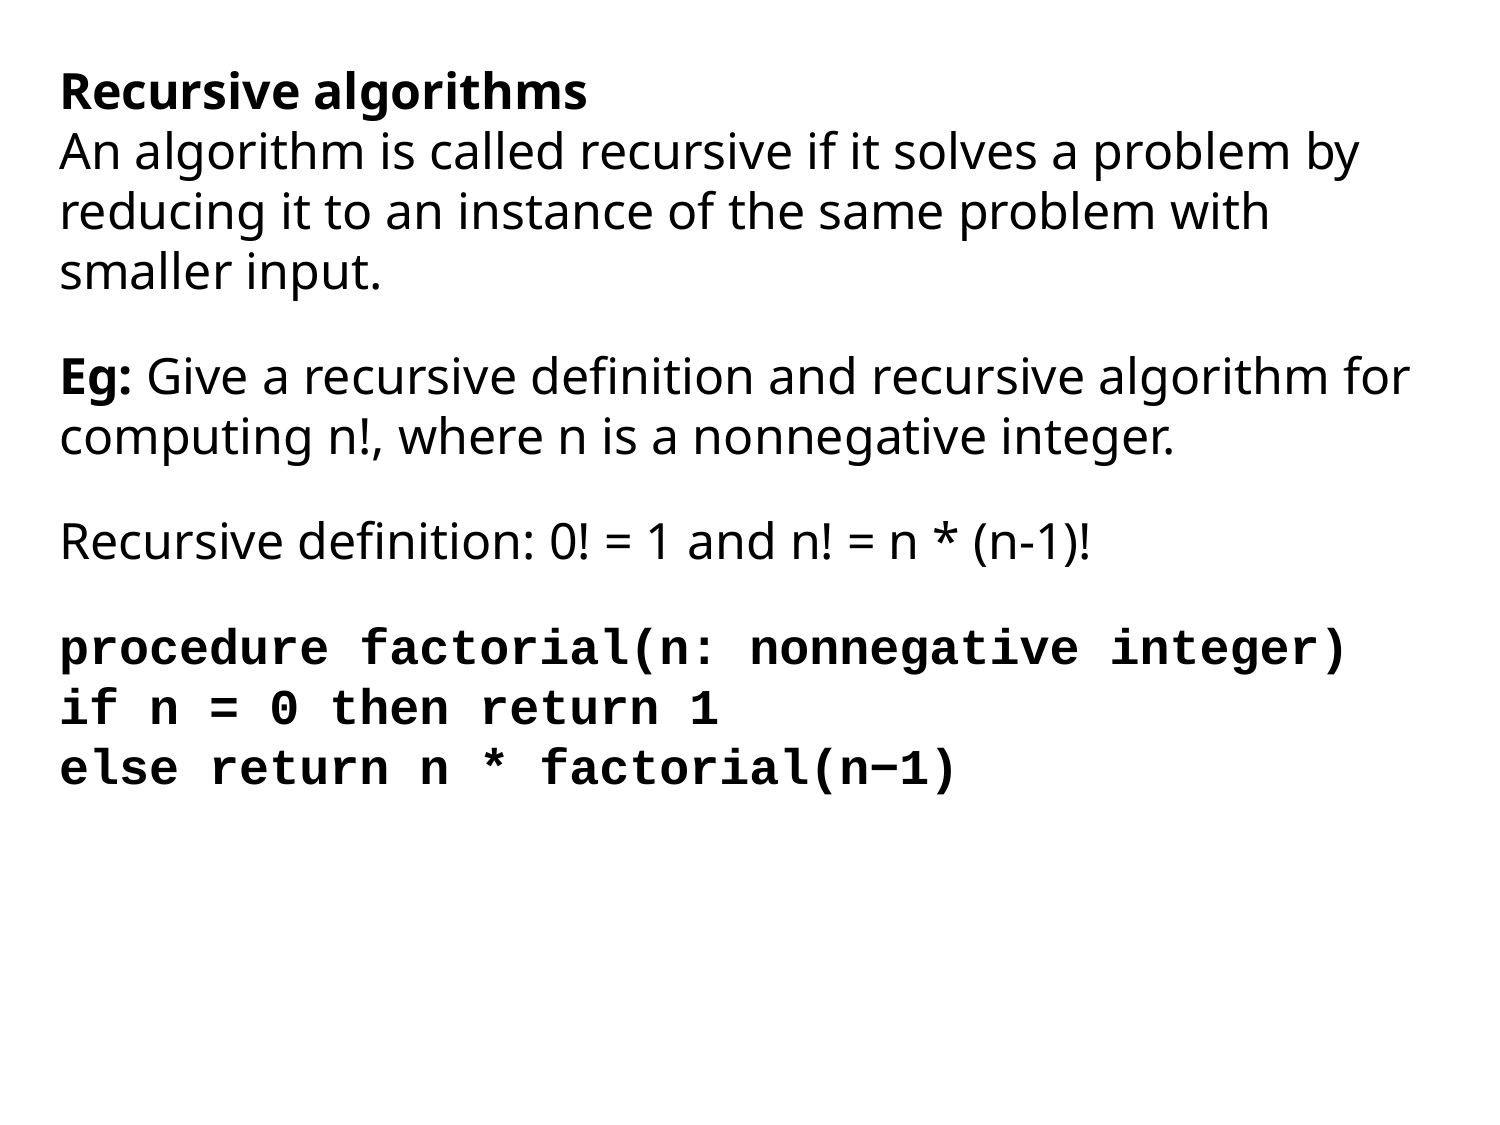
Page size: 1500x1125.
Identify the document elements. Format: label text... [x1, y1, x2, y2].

text_box Recursive algorithms An algorithm is called recursive if it solves a problem by reducing it to an instance of the same problem with smaller input. Eg: Give a recursive definition and recursive algorithm for computing n!, where n is a nonnegative integer. Recursive definition: 0! = 1 and n! = n * (n-1)! procedure factorial(n: nonnegative integer) if n = 0 then return 1 else return n * factorial(n−1) [44, 44, 1455, 1017]
